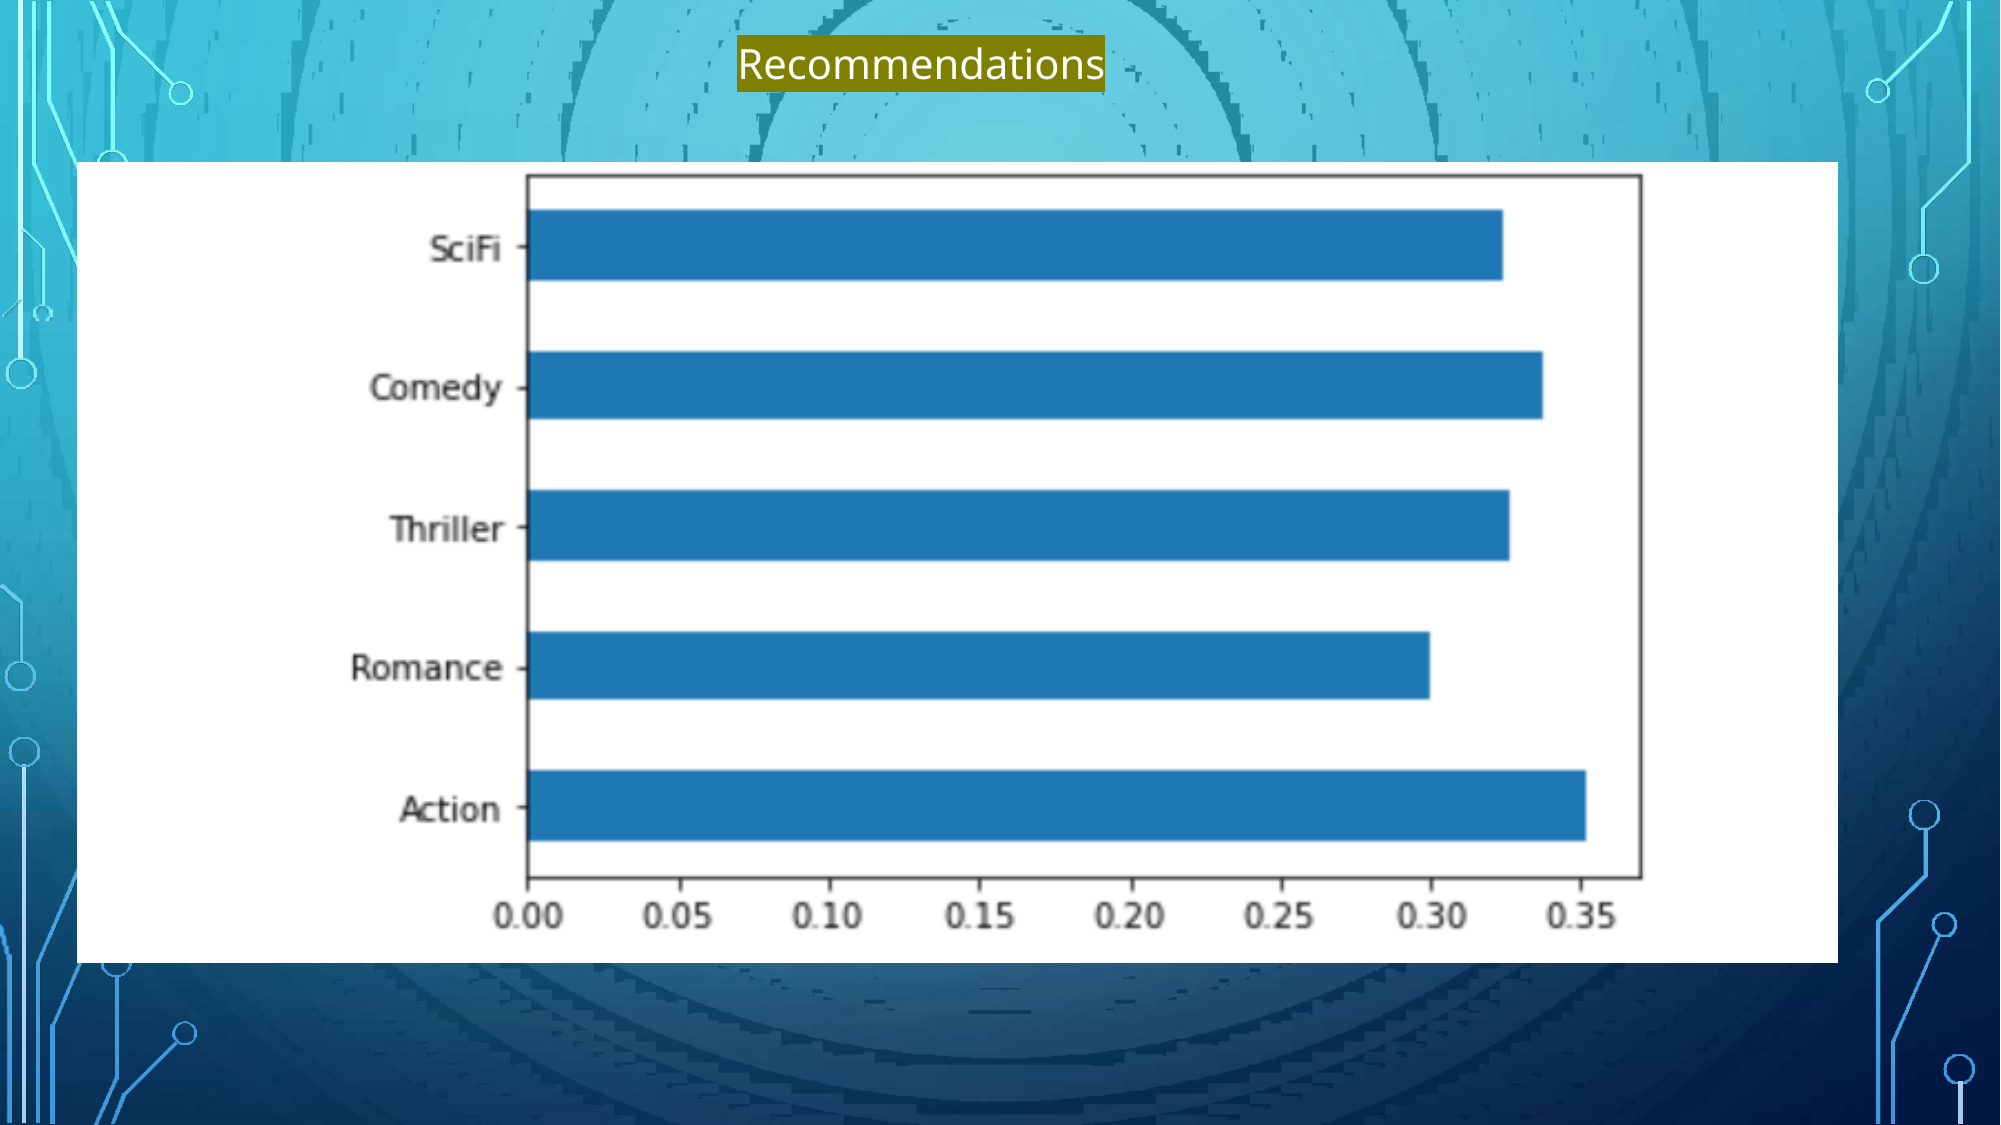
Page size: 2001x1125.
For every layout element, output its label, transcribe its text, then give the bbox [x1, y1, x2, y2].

picture [0, 0, 2000, 1125]
title Recommendations [737, 37, 1310, 88]
